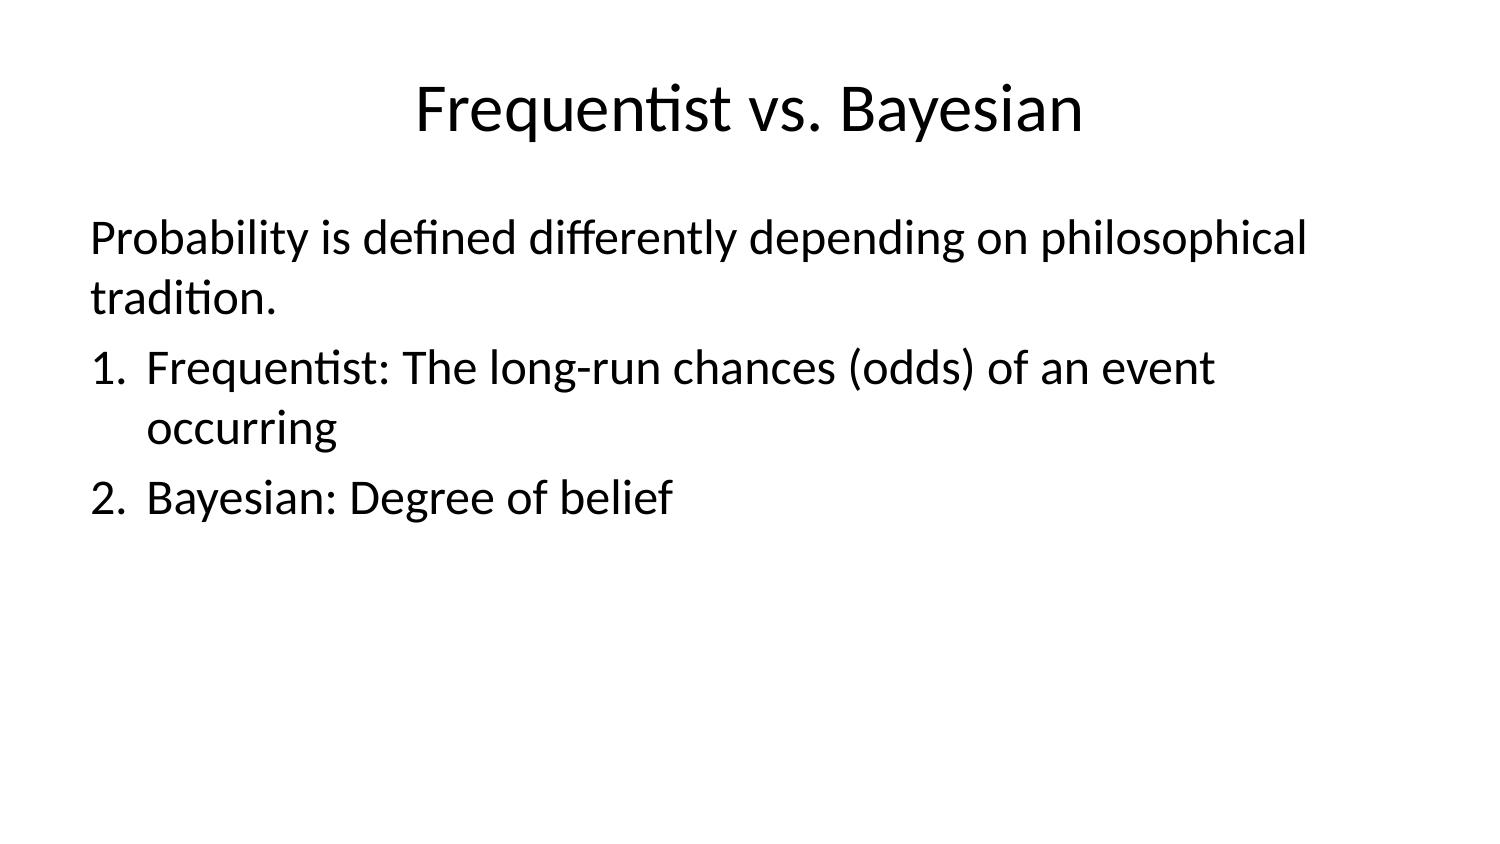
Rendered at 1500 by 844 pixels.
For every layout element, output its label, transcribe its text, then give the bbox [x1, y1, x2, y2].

title Frequentist vs. Bayesian [75, 33, 1425, 175]
list Probability is defined differently depending on philosophical tradition. Frequentist: The long-run chances (odds) of an event occurring Bayesian: Degree of belief [75, 196, 1425, 754]
